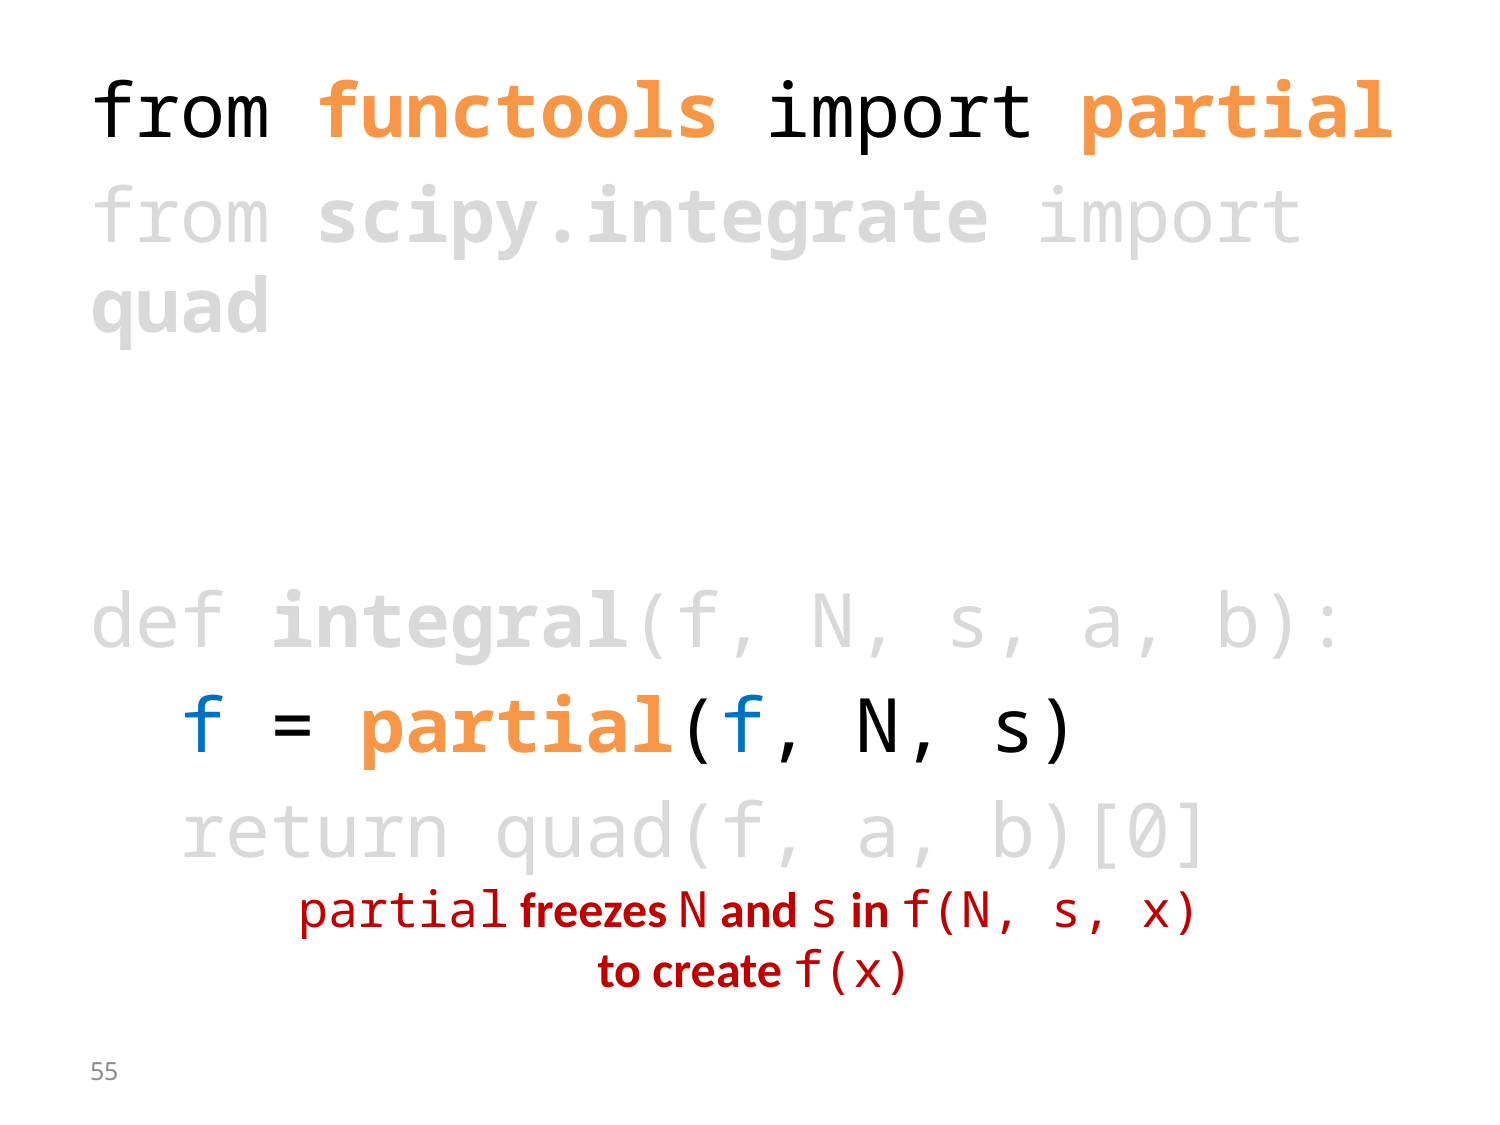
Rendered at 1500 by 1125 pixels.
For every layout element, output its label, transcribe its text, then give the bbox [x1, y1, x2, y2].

text_box partial freezes N and s in f(N, s, x) to create f(x) [194, 870, 1306, 1005]
slide_number 55 [75, 1042, 425, 1103]
list from functools import partial from scipy.integrate import quad def integral(f, N, s, a, b): f = partial(f, N, s) return quad(f, a, b)[0] [75, 54, 1425, 1083]
